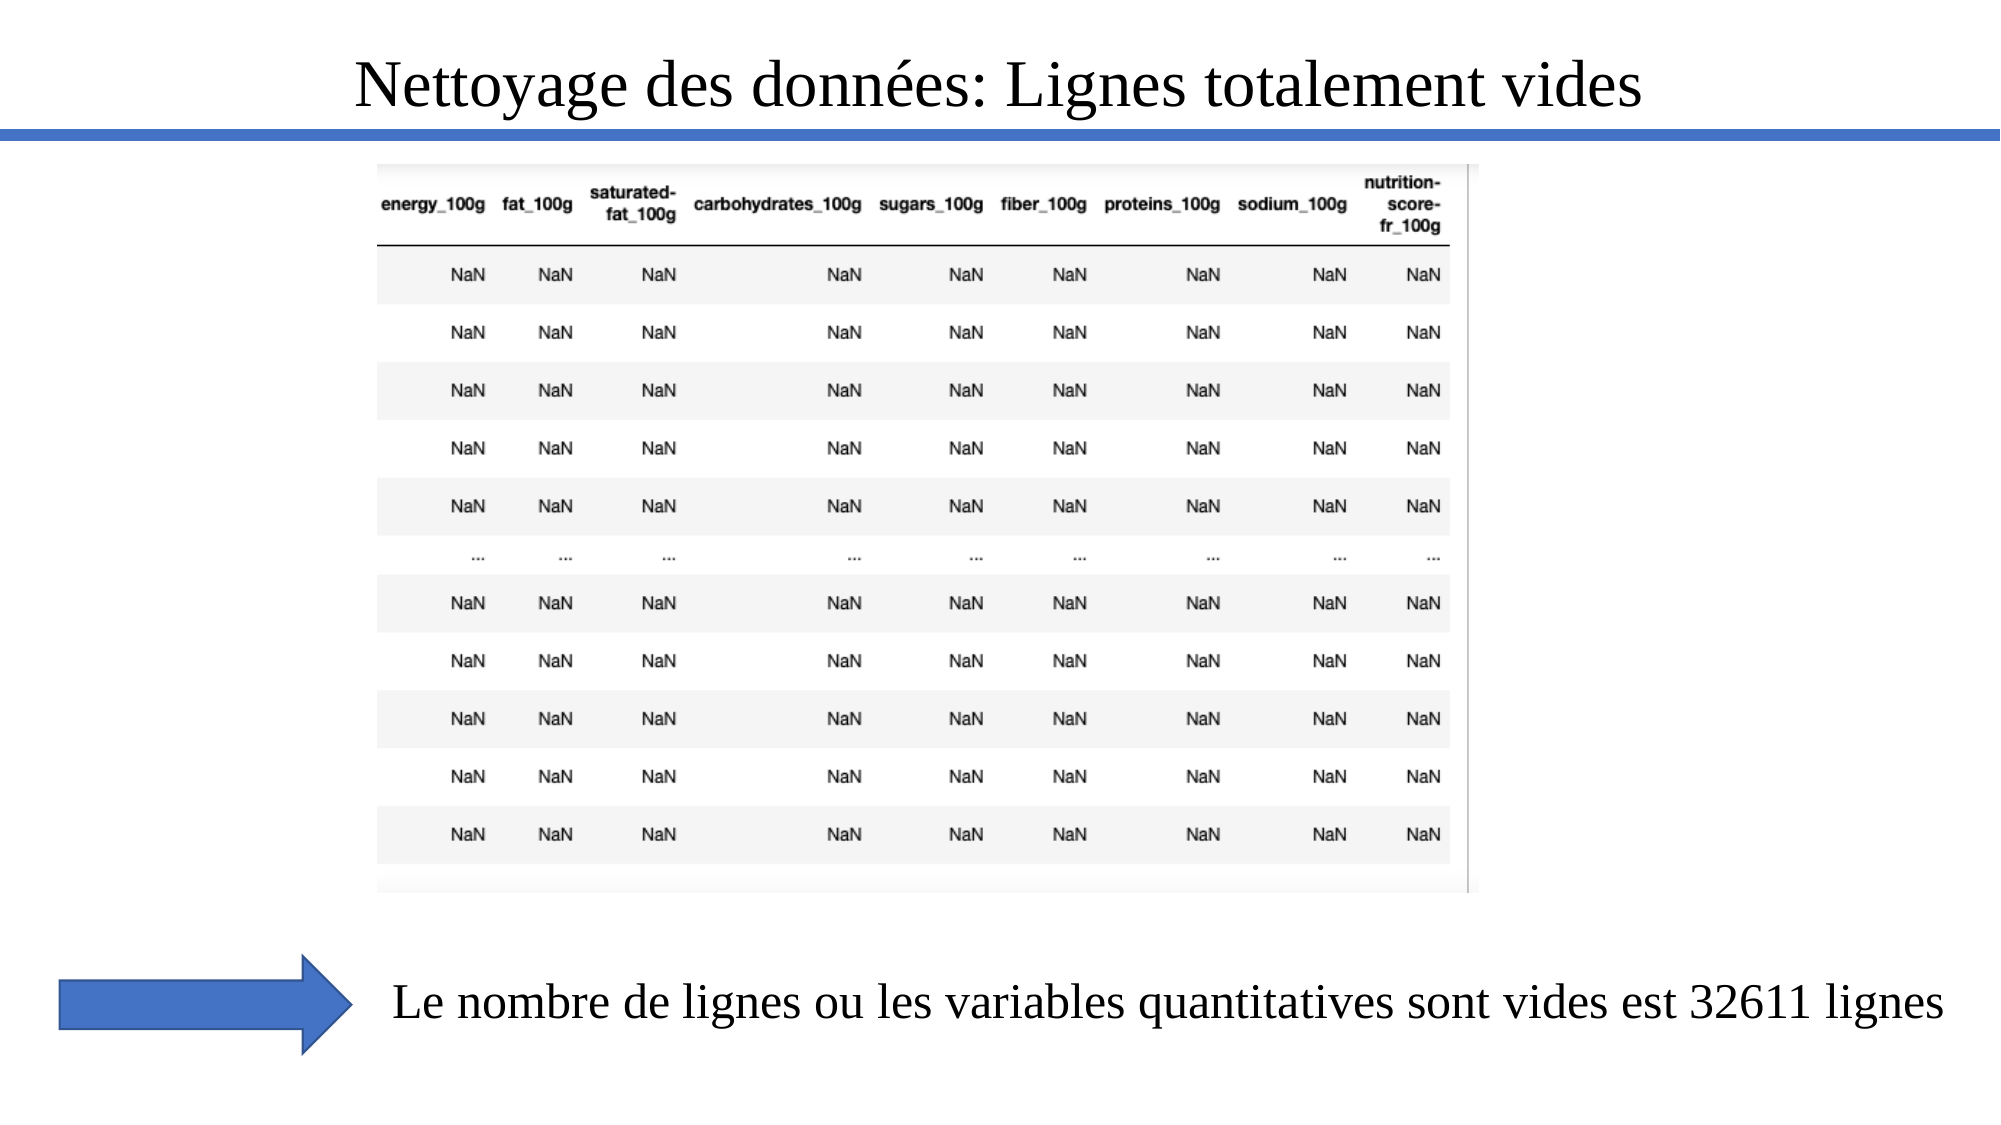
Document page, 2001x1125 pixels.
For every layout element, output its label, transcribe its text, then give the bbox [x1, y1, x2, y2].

text_box [58, 953, 353, 1056]
text_box Nettoyage des données: Lignes totalement vides [0, 31, 2000, 127]
text_box Le nombre de lignes ou les variables quantitatives sont vides est 32611 lignes [377, 960, 2000, 1036]
picture [377, 164, 1479, 893]
